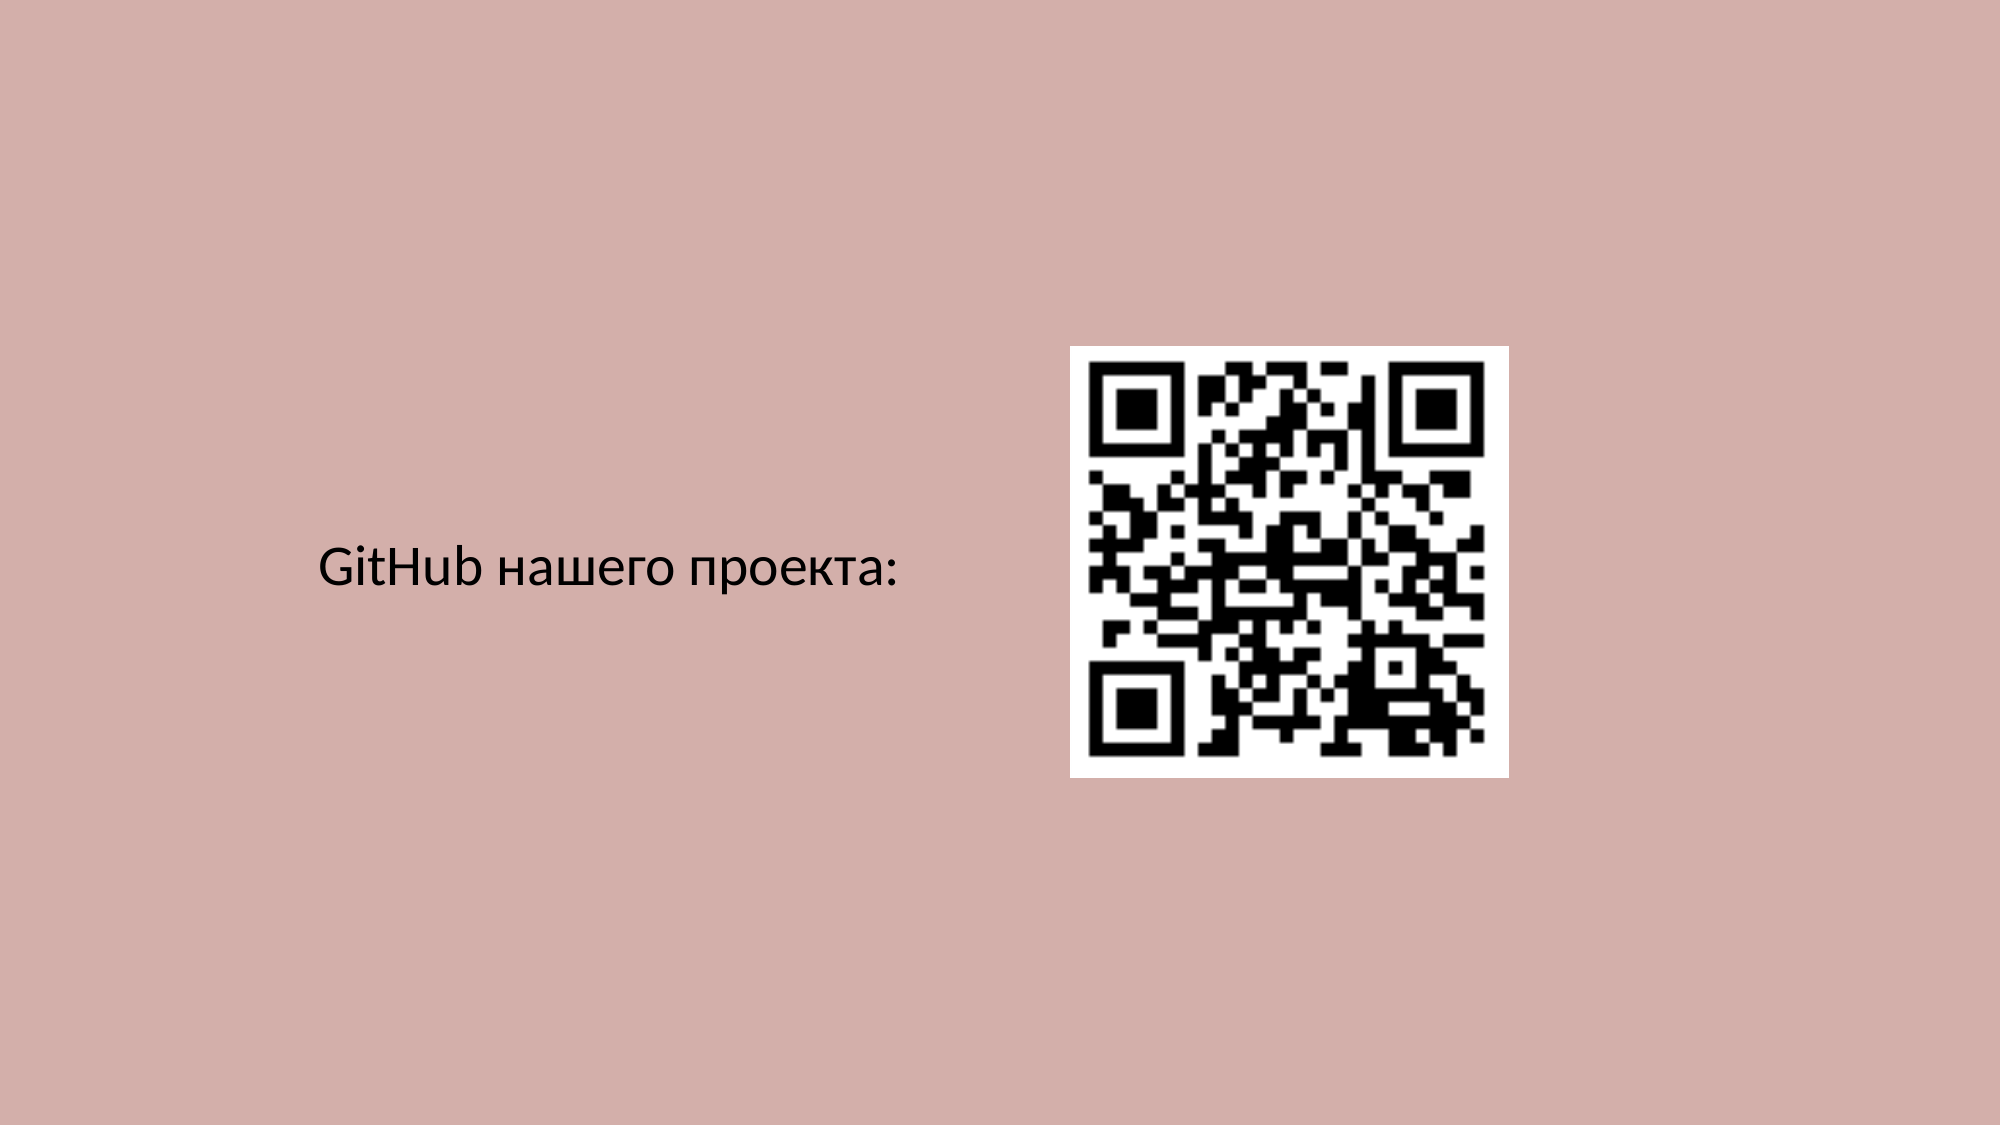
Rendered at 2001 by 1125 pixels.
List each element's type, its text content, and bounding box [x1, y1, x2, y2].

picture [1070, 346, 1509, 779]
list GitHub нашего проекта: [303, 520, 1065, 605]
